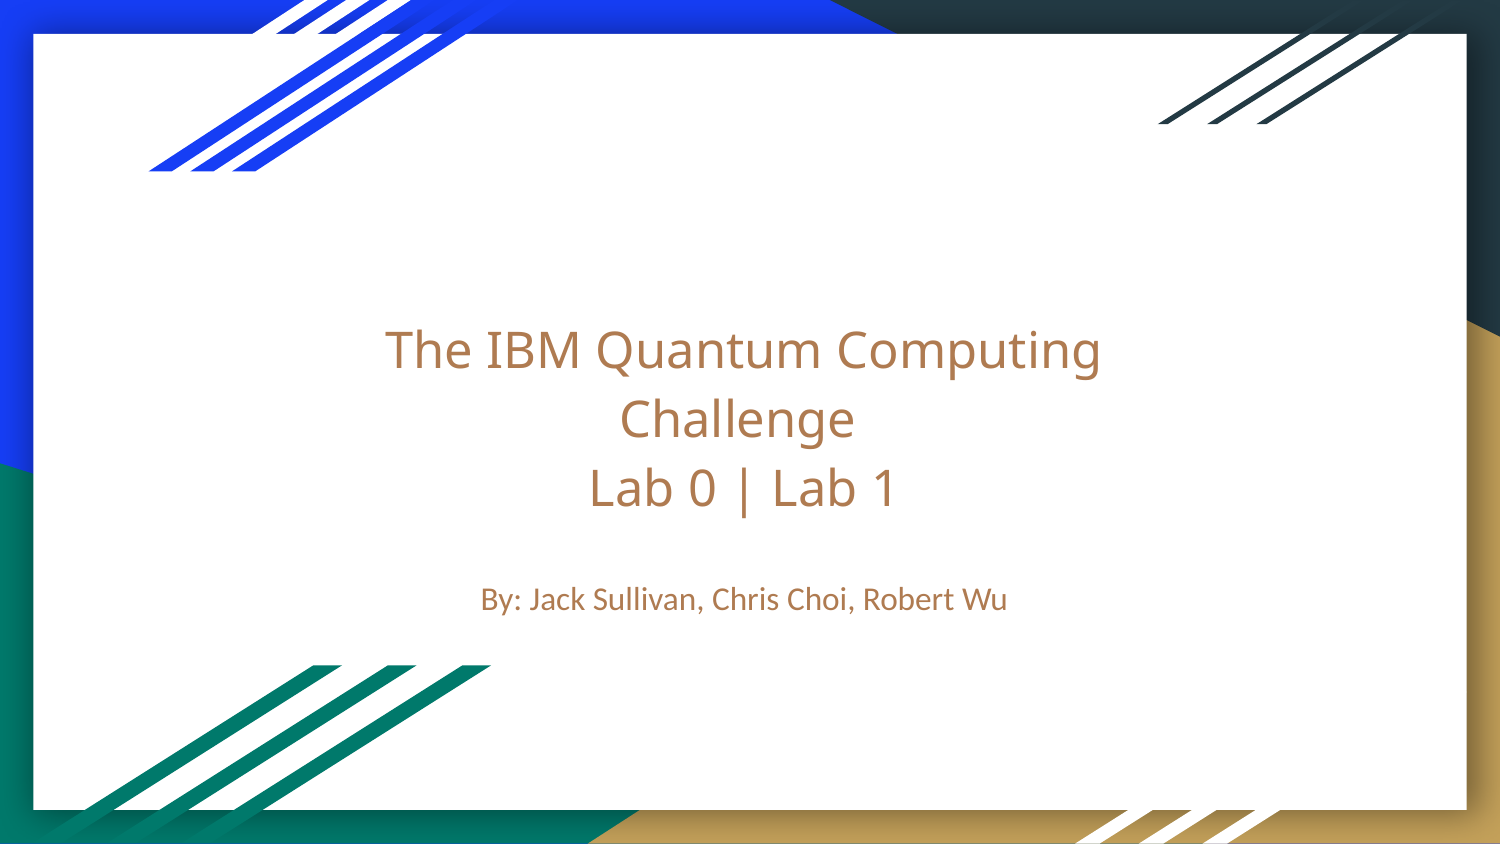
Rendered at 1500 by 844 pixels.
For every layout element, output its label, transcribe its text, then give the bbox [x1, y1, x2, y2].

subtitle By: Jack Sullivan, Chris Choi, Robert Wu [304, 570, 1185, 656]
title The IBM Quantum Computing Challenge Lab 0 | Lab 1 [304, 298, 1185, 537]
